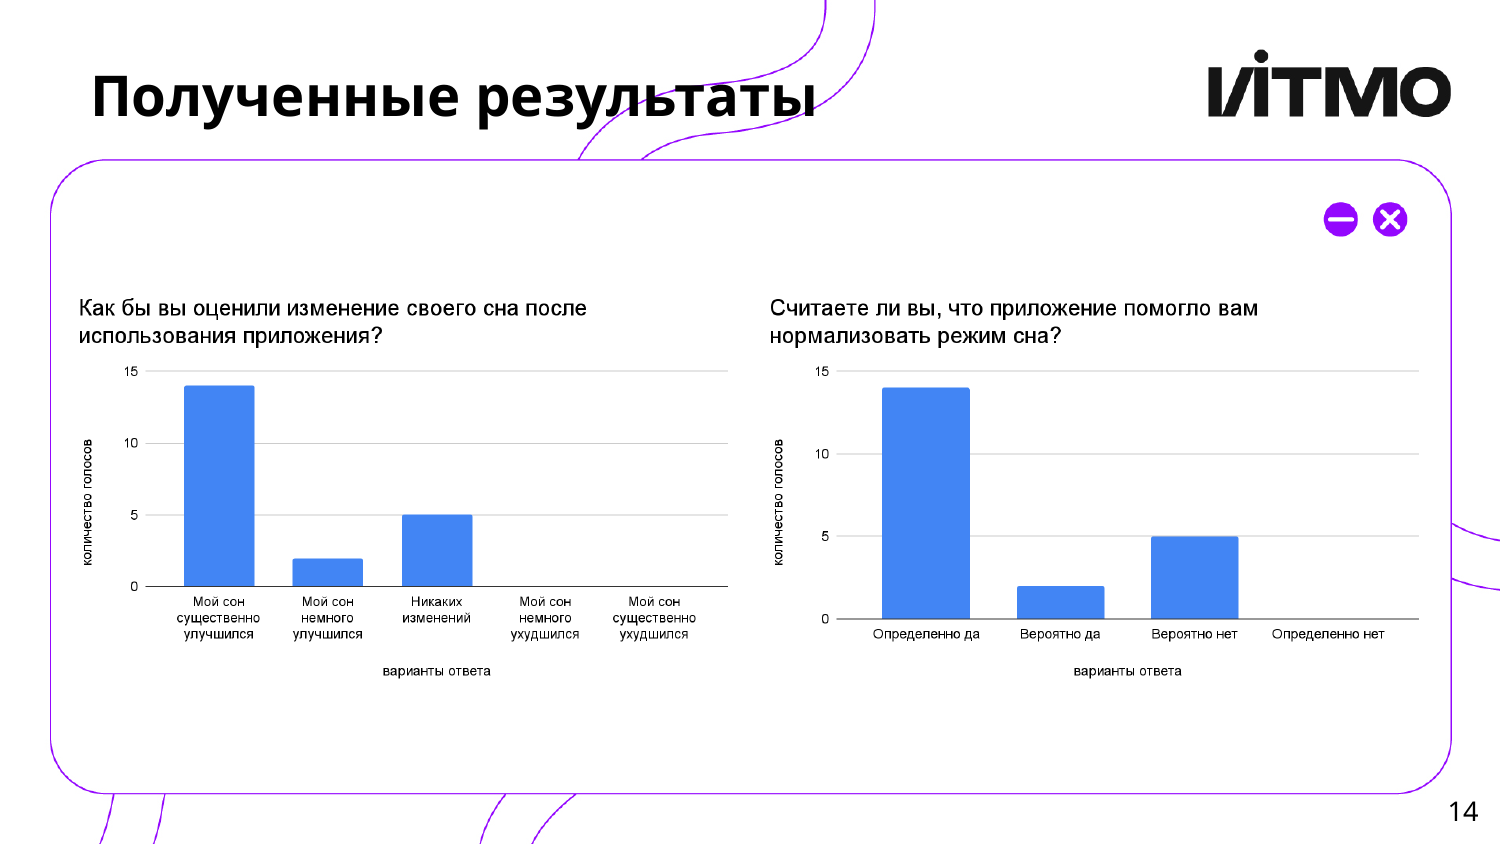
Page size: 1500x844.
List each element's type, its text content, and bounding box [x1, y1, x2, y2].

slide_number ‹#› [1403, 779, 1494, 844]
picture [0, 0, 1500, 844]
title Полученные результаты [75, 50, 1500, 137]
